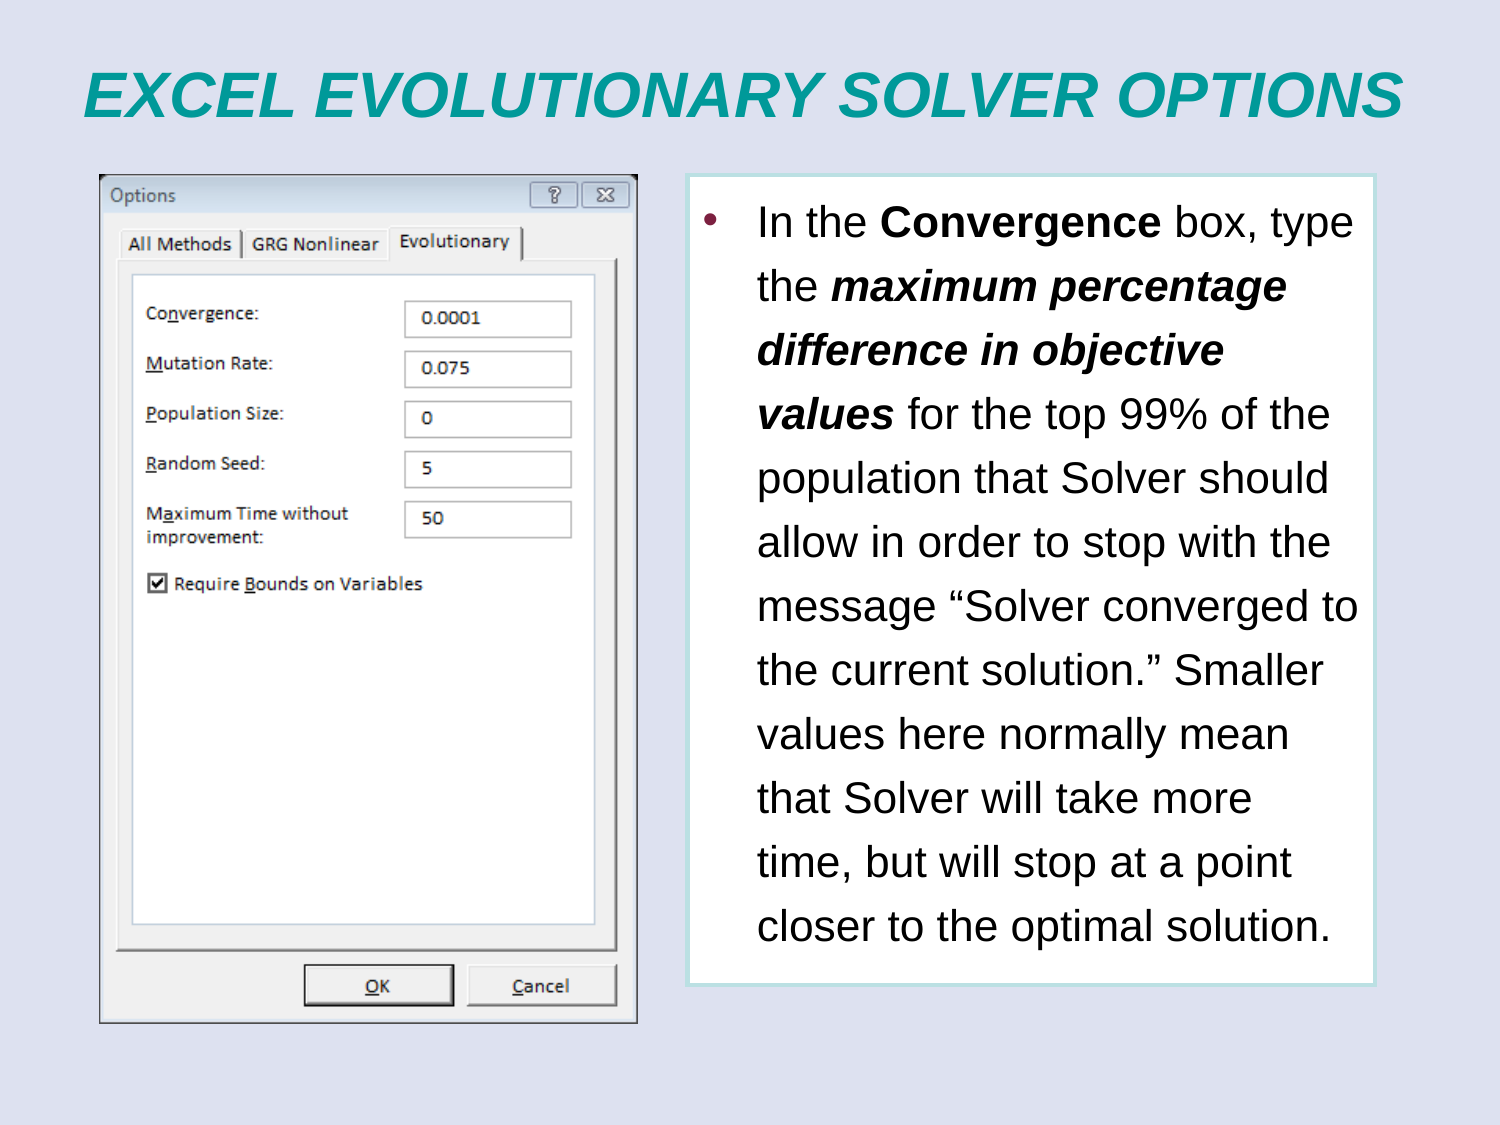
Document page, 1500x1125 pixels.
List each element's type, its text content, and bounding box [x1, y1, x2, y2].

title EXCEL EVOLUTIONARY SOLVER OPTIONS [68, 43, 1432, 160]
list In the Convergence box, type the maximum percentage difference in objective values for the top 99% of the population that Solver should allow in order to stop with the message “Solver converged to the current solution.” Smaller values here normally mean that Solver will take more time, but will stop at a point closer to the optimal solution. [685, 173, 1377, 987]
picture [99, 174, 638, 1024]
